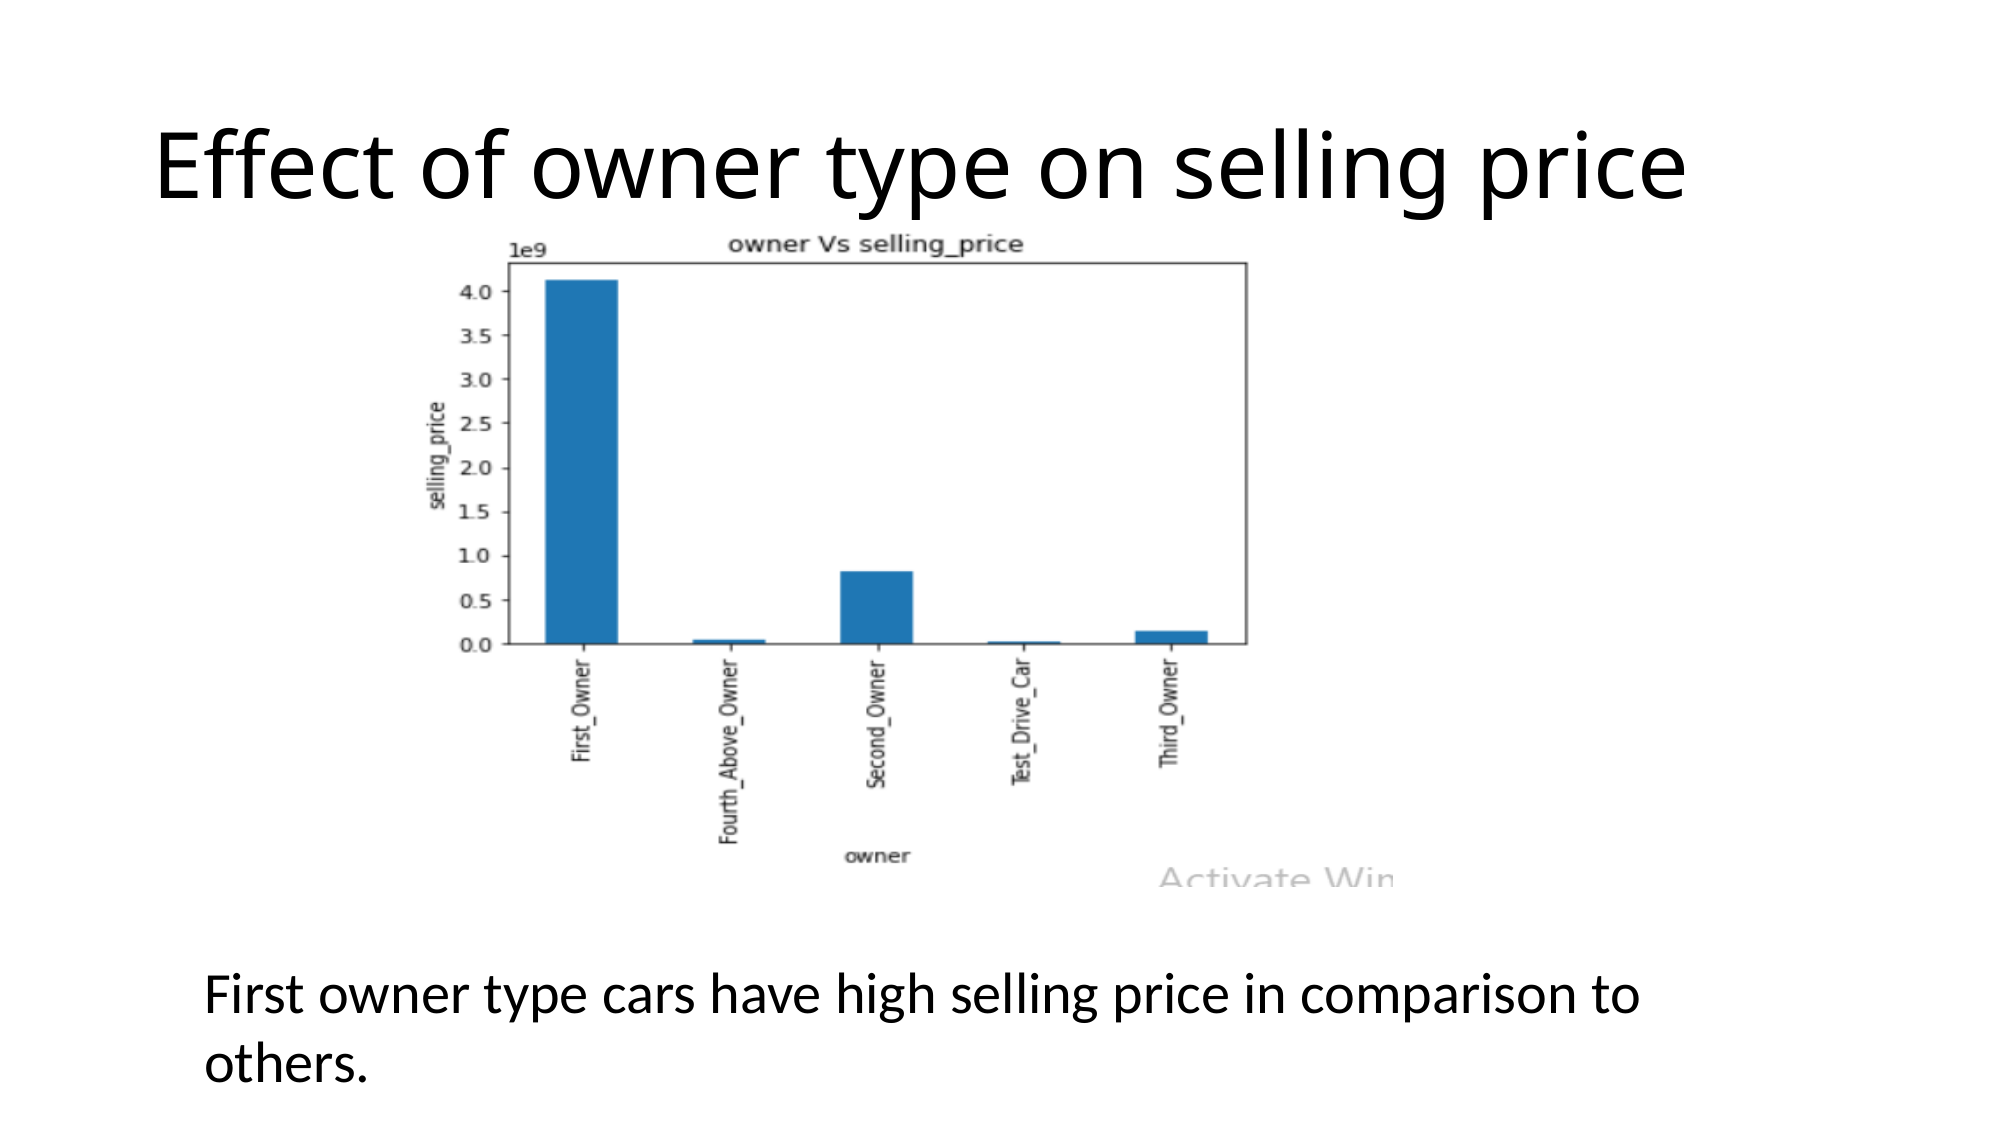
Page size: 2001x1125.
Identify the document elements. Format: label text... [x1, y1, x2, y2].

text_box First owner type cars have high selling price in comparison to others. [189, 947, 1674, 1102]
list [360, 232, 1393, 887]
title Effect of owner type on selling price [137, 59, 1863, 278]
